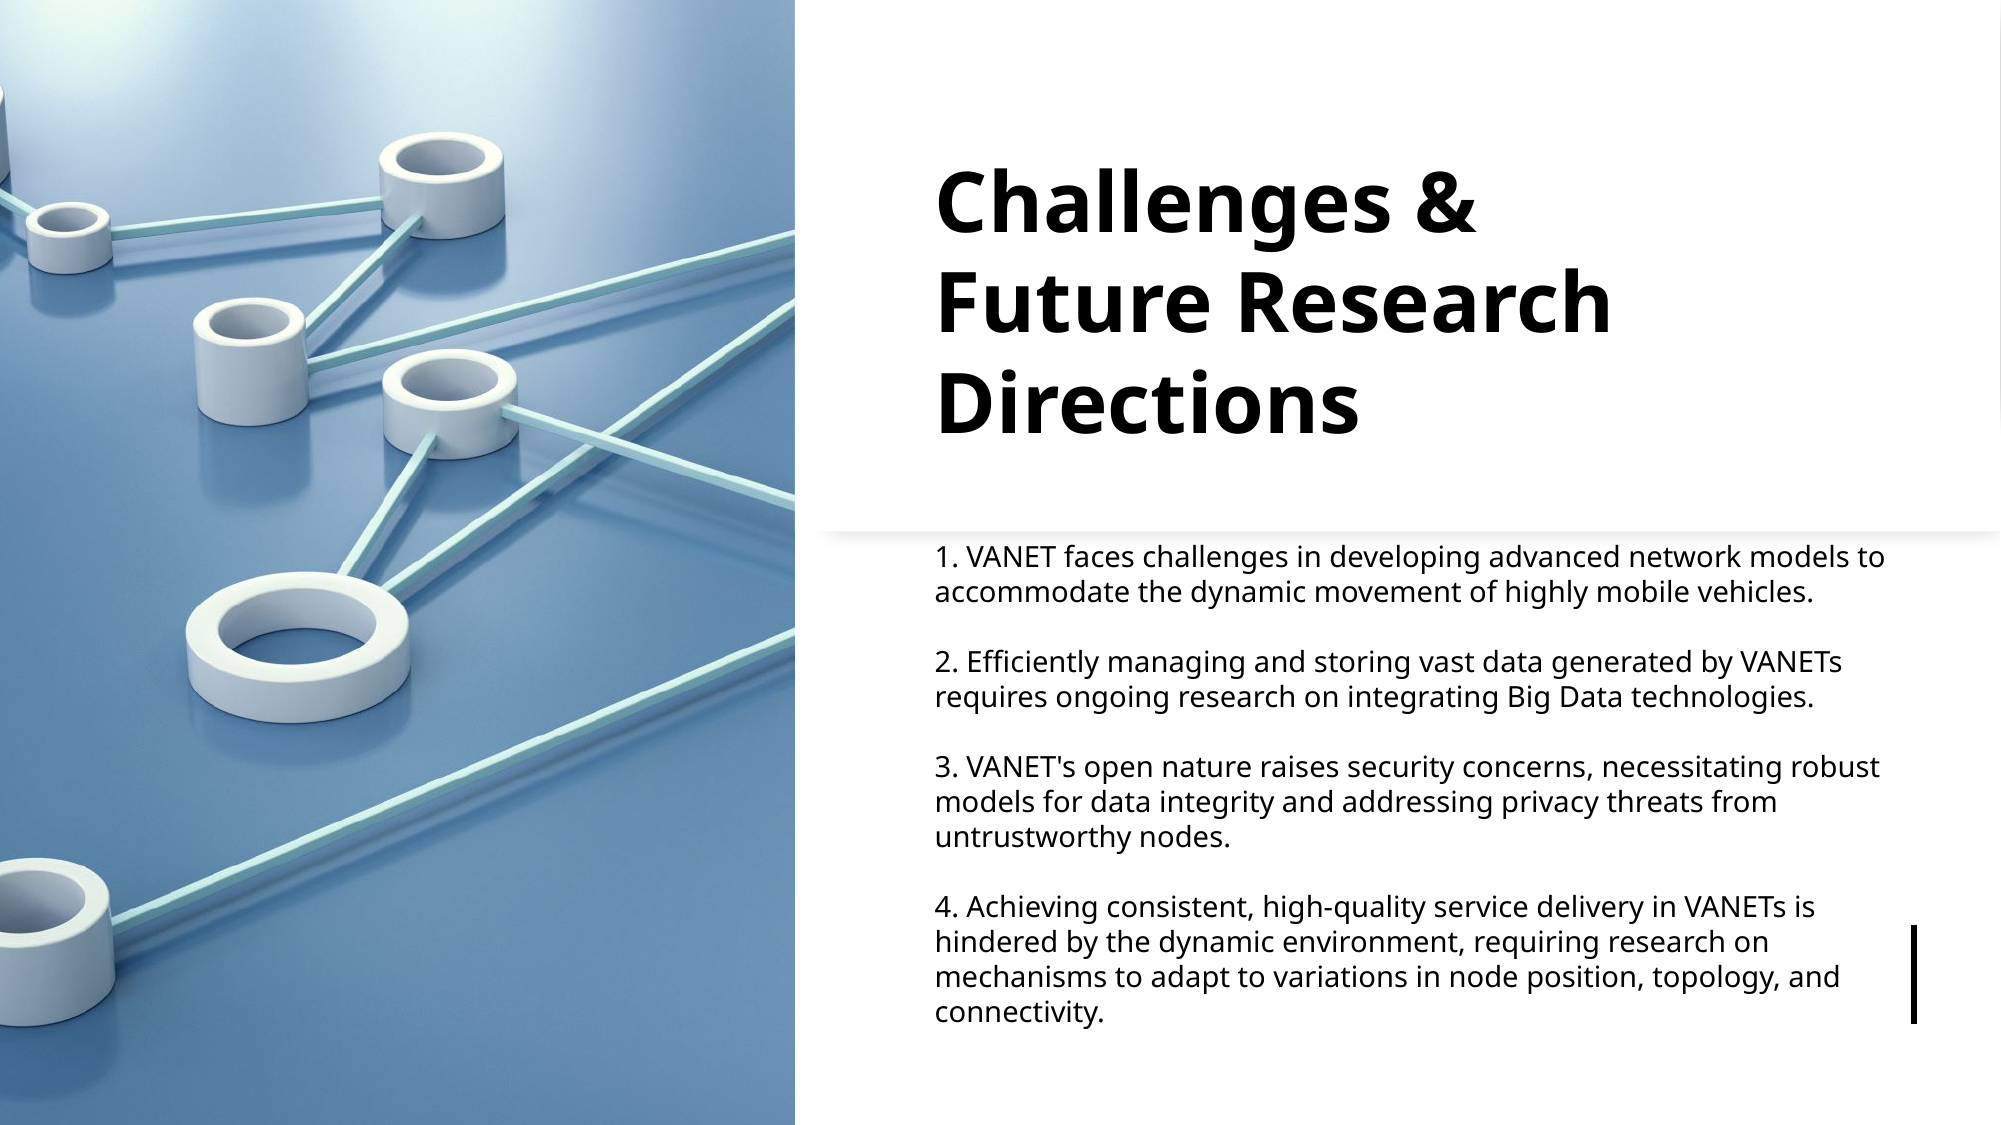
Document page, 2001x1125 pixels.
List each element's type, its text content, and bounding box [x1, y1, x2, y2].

text_box 1. VANET faces challenges in developing advanced network models to accommodate the dynamic movement of highly mobile vehicles. 2. Efficiently managing and storing vast data generated by VANETs requires ongoing research on integrating Big Data technologies. 3. VANET's open nature raises security concerns, necessitating robust models for data integrity and addressing privacy threats from untrustworthy nodes. 4. Achieving consistent, high-quality service delivery in VANETs is hindered by the dynamic environment, requiring research on mechanisms to adapt to variations in node position, topology, and connectivity. [919, 531, 1921, 949]
text_box [795, 0, 2000, 532]
title Challenges & Future Research Directions [919, 140, 1637, 491]
text_box [795, 532, 2000, 1125]
picture [0, 0, 795, 1125]
